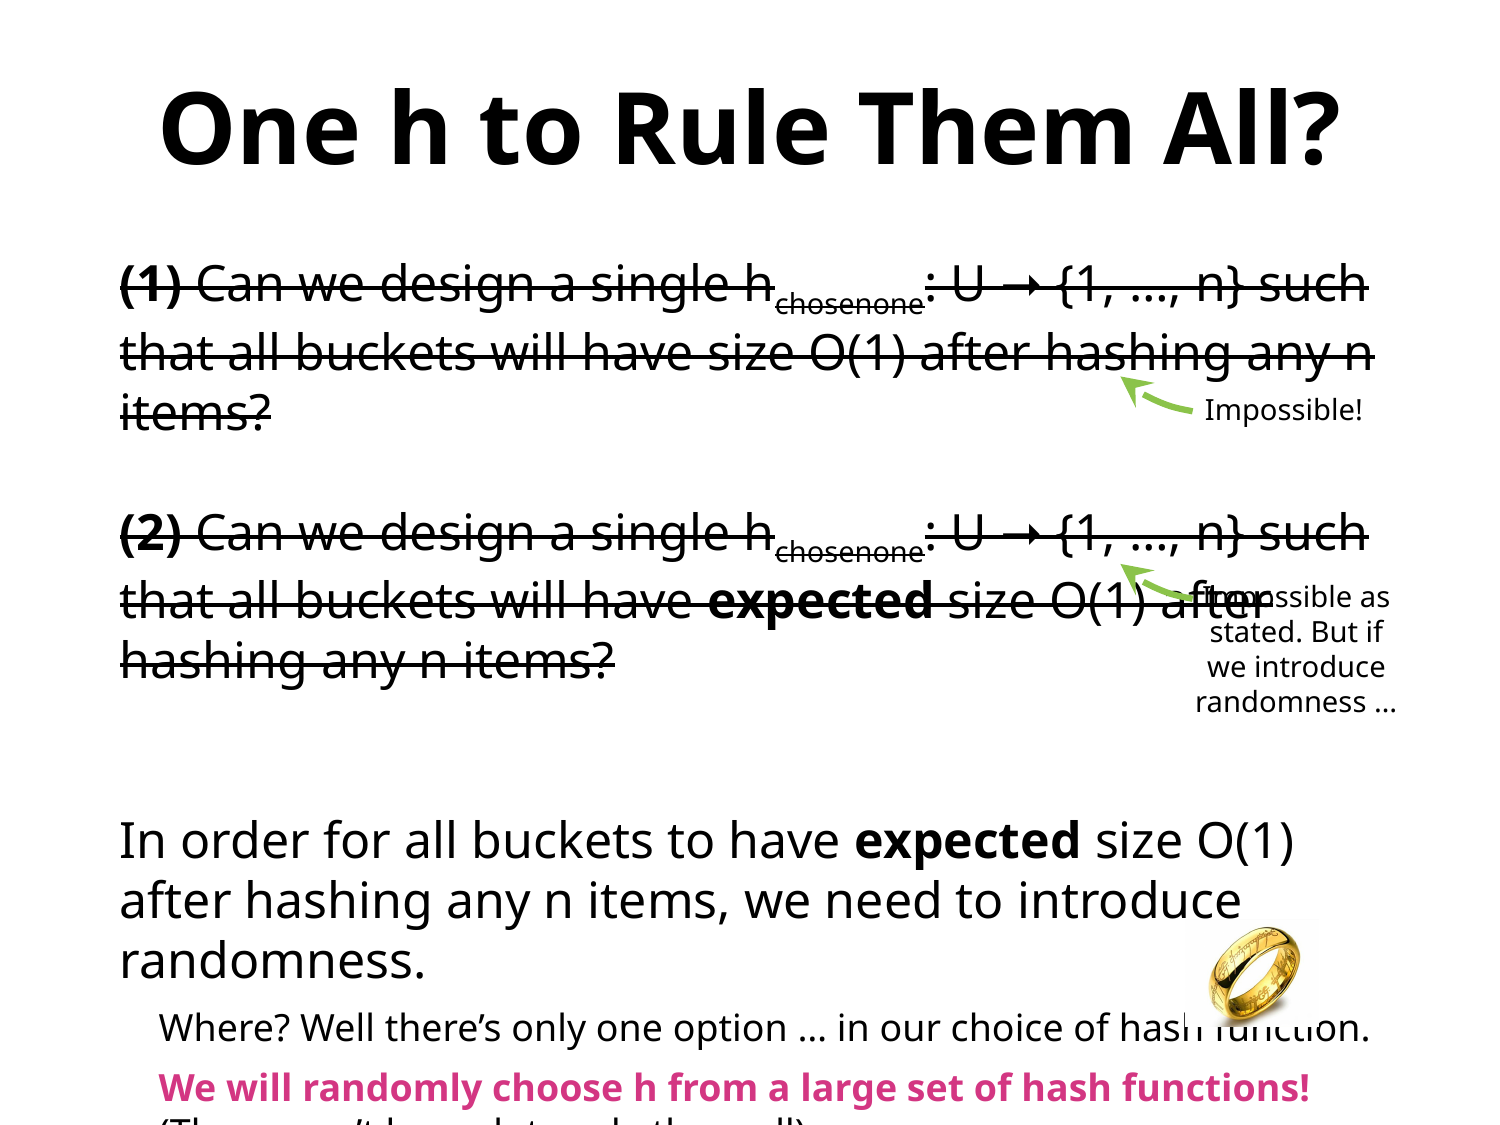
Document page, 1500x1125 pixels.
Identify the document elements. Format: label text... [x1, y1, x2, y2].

text_box Impossible! [1164, 376, 1404, 438]
subtitle One h to Rule Them All? [0, 50, 1500, 237]
picture [1184, 918, 1320, 1027]
text_box [1120, 376, 1193, 412]
text_box [1120, 563, 1193, 599]
text_box (1) Can we design a single hchosenone: U ➝ {1, …, n} such that all buckets will have size O(1) after hashing any n items? (2) Can we design a single hchosenone: U ➝ {1, …, n} such that all buckets will have expected size O(1) after hashing any n items? In order for all buckets to have expected size O(1) after hashing any n items, we need to introduce randomness. Where? Well there’s only one option … in our choice of hash function. We will randomly choose h from a large set of hash functions! (There won’t be an h to rule them all). [104, 236, 1405, 1125]
text_box Impossible as stated. But if we introduce randomness … [1176, 563, 1417, 716]
